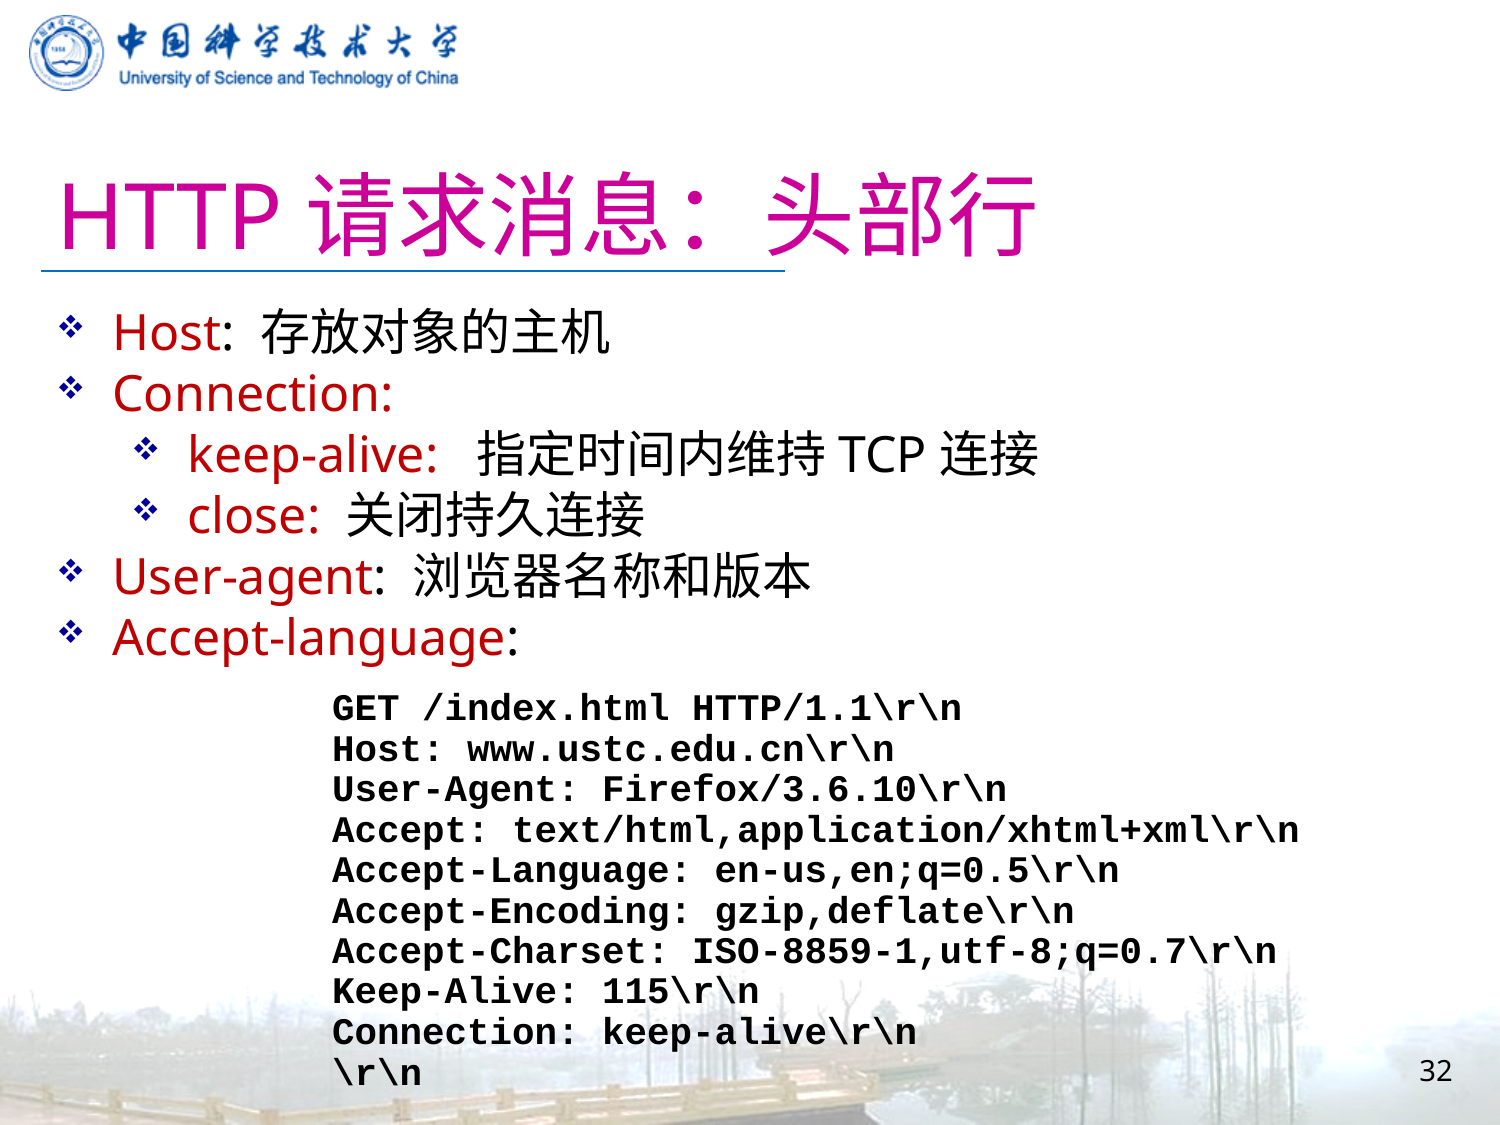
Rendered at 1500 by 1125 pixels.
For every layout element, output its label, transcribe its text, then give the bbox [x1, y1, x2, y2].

list Host: 存放对象的主机 Connection: keep-alive: 指定时间内维持TCP连接 close: 关闭持久连接 User-agent: 浏览器名称和版本 Accept-language: [40, 302, 1470, 1007]
title HTTP请求消息：头部行 [40, 34, 1468, 276]
text_box GET /index.html HTTP/1.1\r\n Host: www.ustc.edu.cn\r\n User-Agent: Firefox/3.6.10\r\n Accept: text/html,application/xhtml+xml\r\n Accept-Language: en-us,en;q=0.5\r\n Accept-Encoding: gzip,deflate\r\n Accept-Charset: ISO-8859-1,utf-8;q=0.7\r\n Keep-Alive: 115\r\n Connection: keep-alive\r\n \r\n [317, 681, 1427, 1101]
text_box [0, 940, 1500, 1125]
slide_number 32 [1427, 1023, 1468, 1100]
picture [29, 15, 461, 91]
